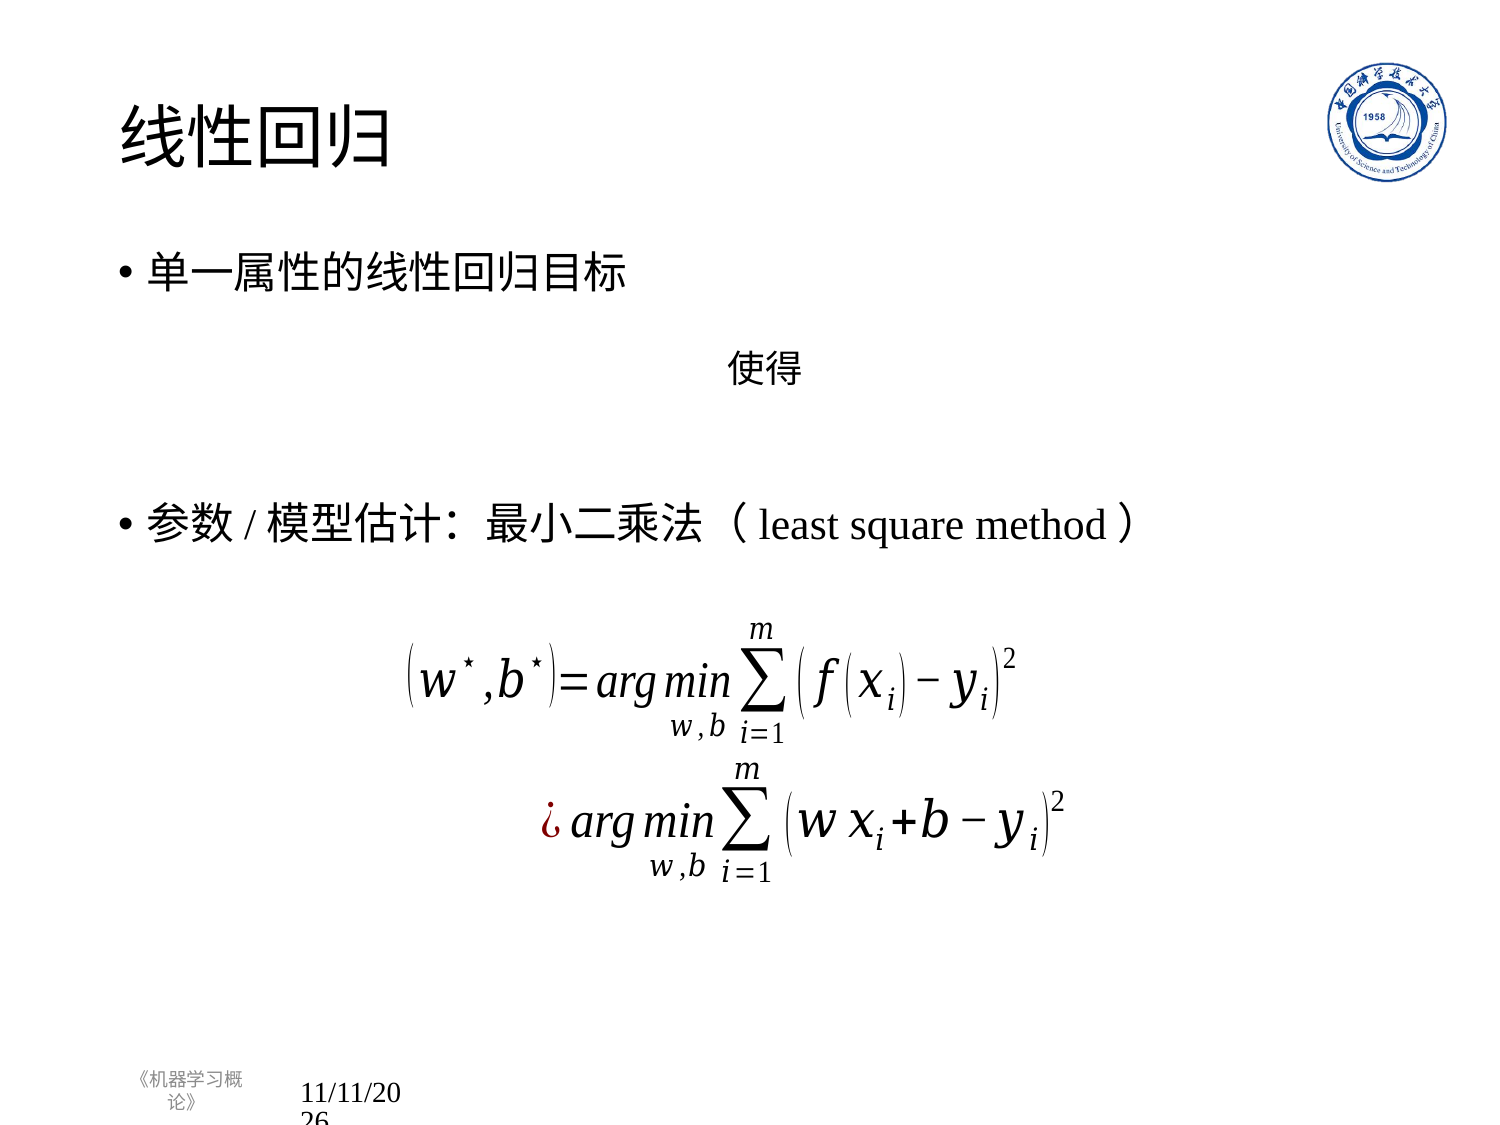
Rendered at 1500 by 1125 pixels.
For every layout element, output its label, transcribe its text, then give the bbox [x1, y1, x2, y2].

list 单一属性的线性回归目标 参数/模型估计：最小二乘法（least square method） [103, 243, 1397, 1053]
footer 《机器学习概论》 [104, 1068, 270, 1113]
slide_number [285, 1068, 422, 1113]
slide_number [1372, 144, 1476, 205]
picture [1397, 59, 1450, 144]
title 线性回归 [103, 59, 1397, 221]
